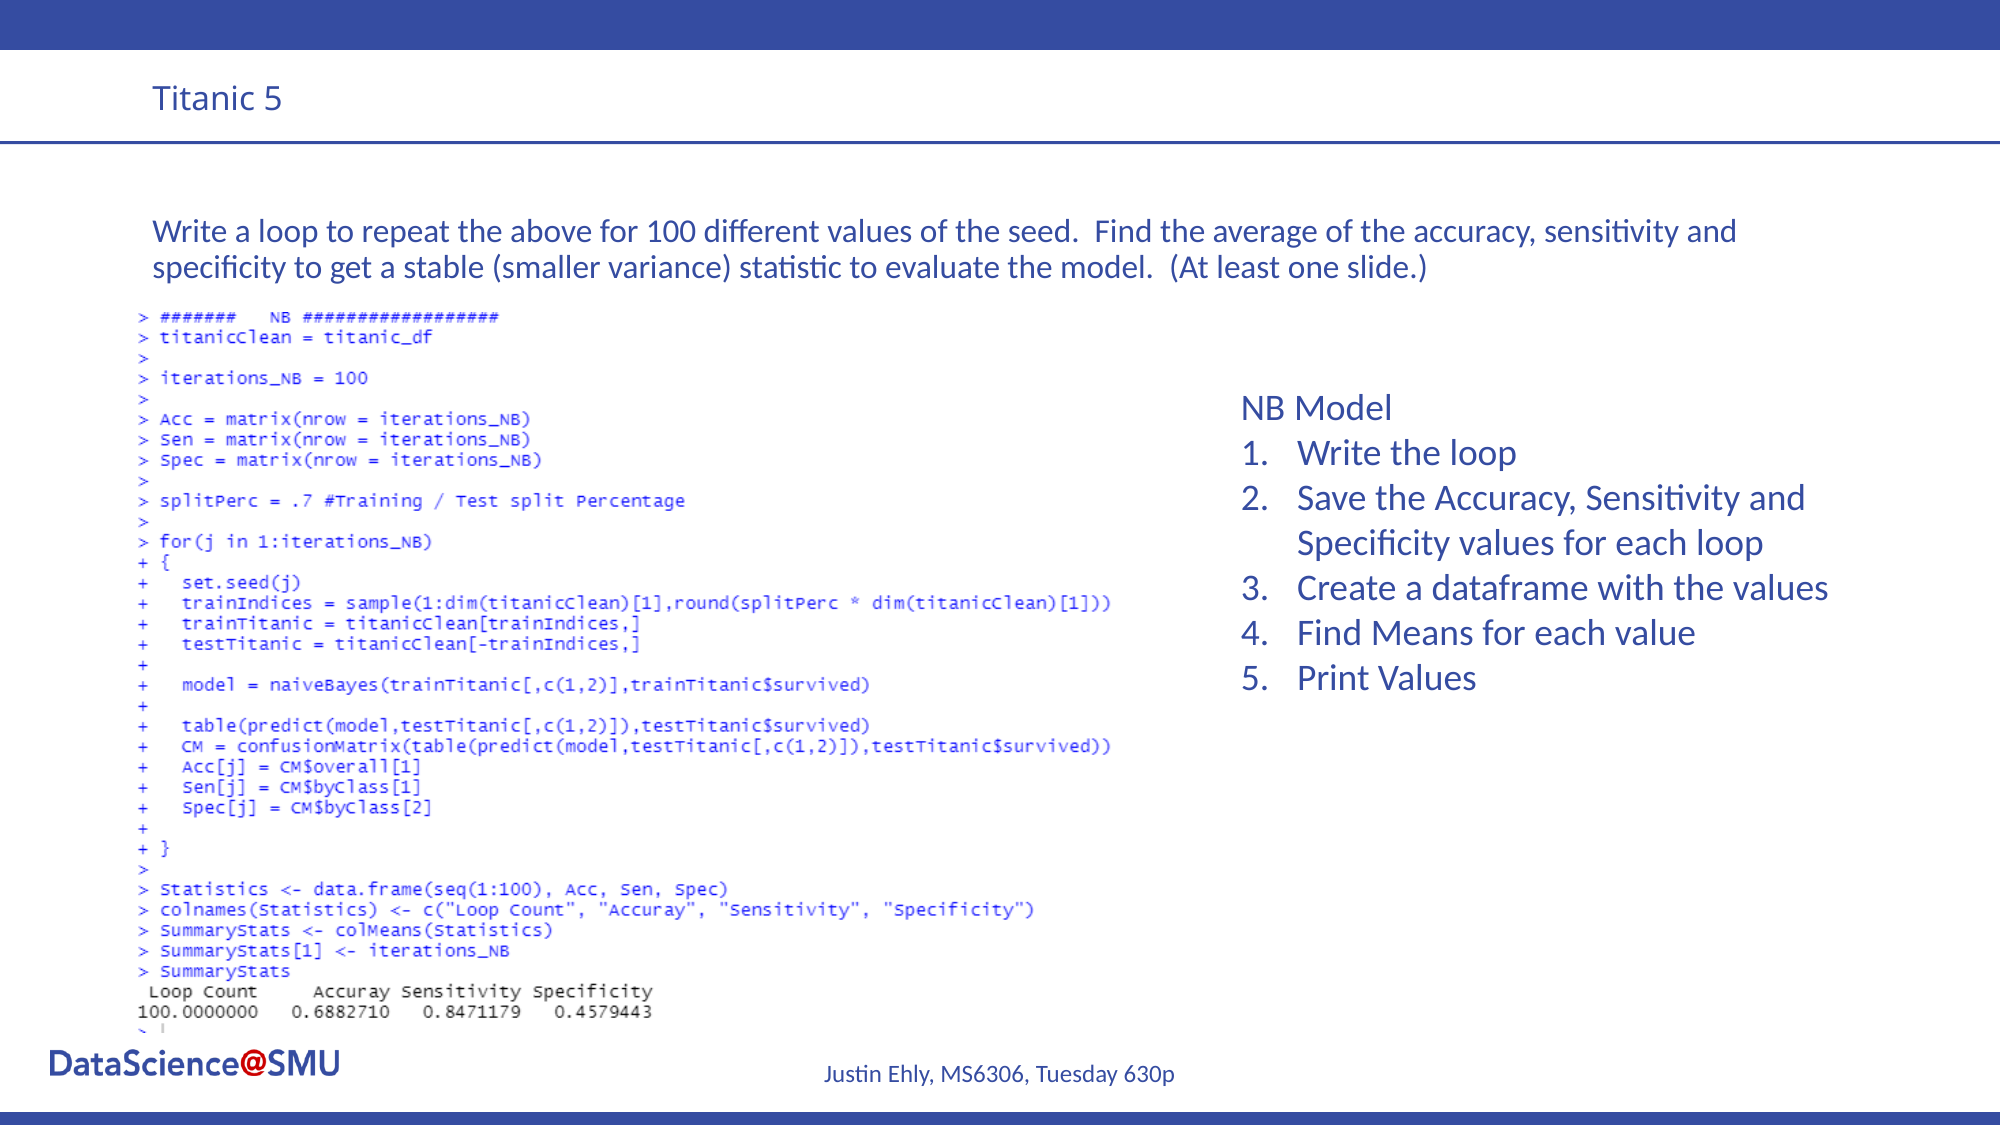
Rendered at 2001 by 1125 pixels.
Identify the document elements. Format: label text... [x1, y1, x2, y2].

title Titanic 5 [137, 59, 1863, 139]
text_box NB Model Write the loop Save the Accuracy, Sensitivity and Specificity values for each loop Create a dataframe with the values Find Means for each value Print Values [1226, 375, 1882, 751]
picture [137, 312, 1128, 1033]
list Write a loop to repeat the above for 100 different values of the seed. Find the average of the accuracy, sensitivity and specificity to get a stable (smaller variance) statistic to evaluate the model. (At least one slide.) [137, 206, 1863, 316]
footer Justin Ehly, MS6306, Tuesday 630p [662, 1042, 1338, 1103]
picture [50, 1049, 339, 1076]
